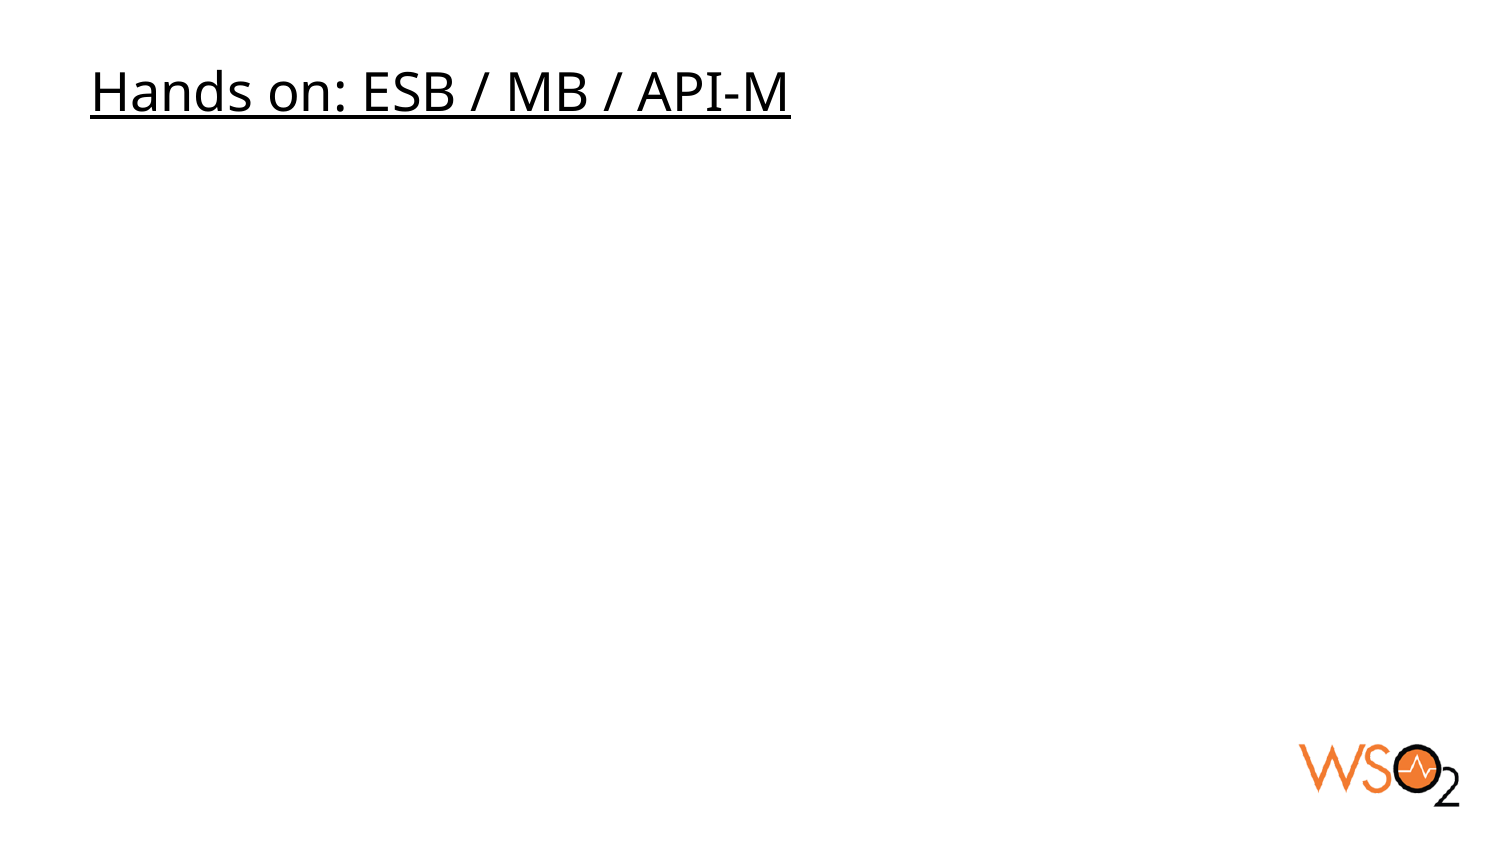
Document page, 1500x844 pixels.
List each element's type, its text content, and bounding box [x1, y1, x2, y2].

picture [1291, 735, 1467, 815]
title Hands on: ESB / MB / API-M [75, 41, 1425, 137]
